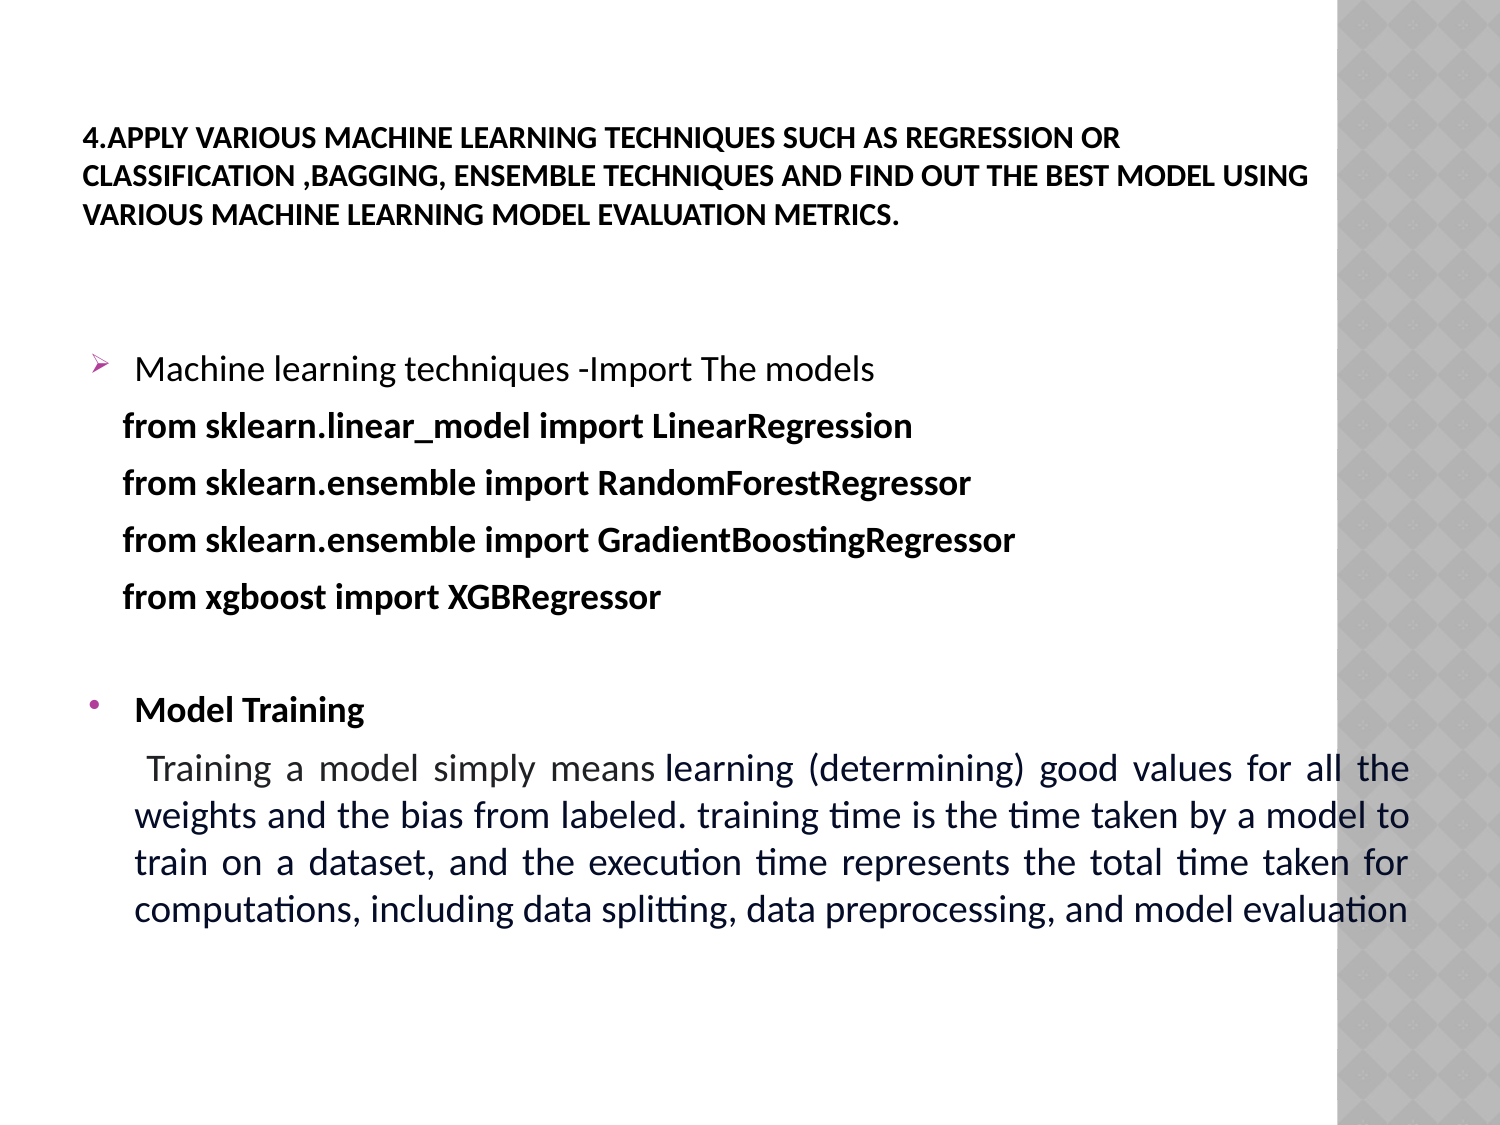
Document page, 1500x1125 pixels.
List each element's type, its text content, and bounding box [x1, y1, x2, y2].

title 4.Apply various Machine Learning techniques such as Regression or classification ,Bagging, Ensemble techniques and find out the best model using various Machine Learning model evaluation metrics. [75, 45, 1425, 300]
list Machine learning techniques -Import The models from sklearn.linear_model import LinearRegression from sklearn.ensemble import RandomForestRegressor from sklearn.ensemble import GradientBoostingRegressor from xgboost import XGBRegressor Model Training Training a model simply means learning (determining) good values for all the weights and the bias from labeled. training time is the time taken by a model to train on a dataset, and the execution time represents the total time taken for computations, including data splitting, data preprocessing, and model evaluation [75, 337, 1425, 986]
